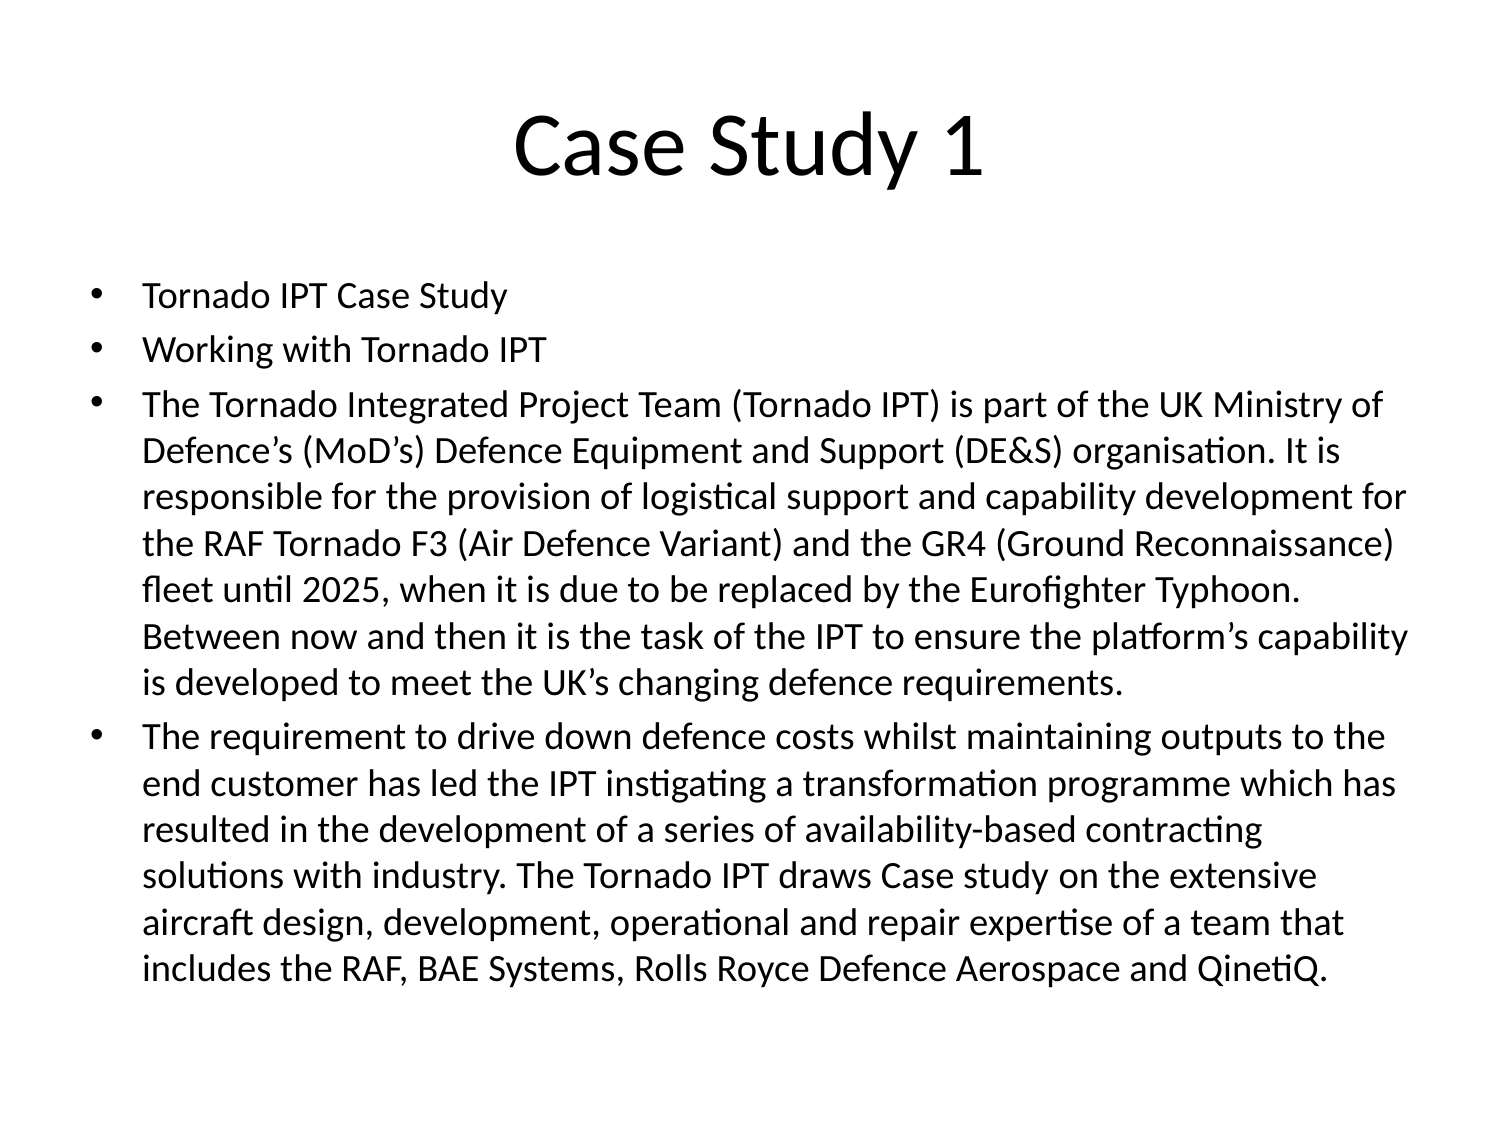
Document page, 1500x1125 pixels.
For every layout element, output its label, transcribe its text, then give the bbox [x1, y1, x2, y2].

title Case Study 1 [75, 45, 1425, 233]
list Tornado IPT Case Study Working with Tornado IPT The Tornado Integrated Project Team (Tornado IPT) is part of the UK Ministry of Defence’s (MoD’s) Defence Equipment and Support (DE&S) organisation. It is responsible for the provision of logistical support and capability development for the RAF Tornado F3 (Air Defence Variant) and the GR4 (Ground Reconnaissance) fleet until 2025, when it is due to be replaced by the Eurofighter Typhoon. Between now and then it is the task of the IPT to ensure the platform’s capability is developed to meet the UK’s changing defence requirements. The requirement to drive down defence costs whilst maintaining outputs to the end customer has led the IPT instigating a transformation programme which has resulted in the development of a series of availability-based contracting solutions with industry. The Tornado IPT draws Case study on the extensive aircraft design, development, operational and repair expertise of a team that includes the RAF, BAE Systems, Rolls Royce Defence Aerospace and QinetiQ. [75, 262, 1425, 1075]
